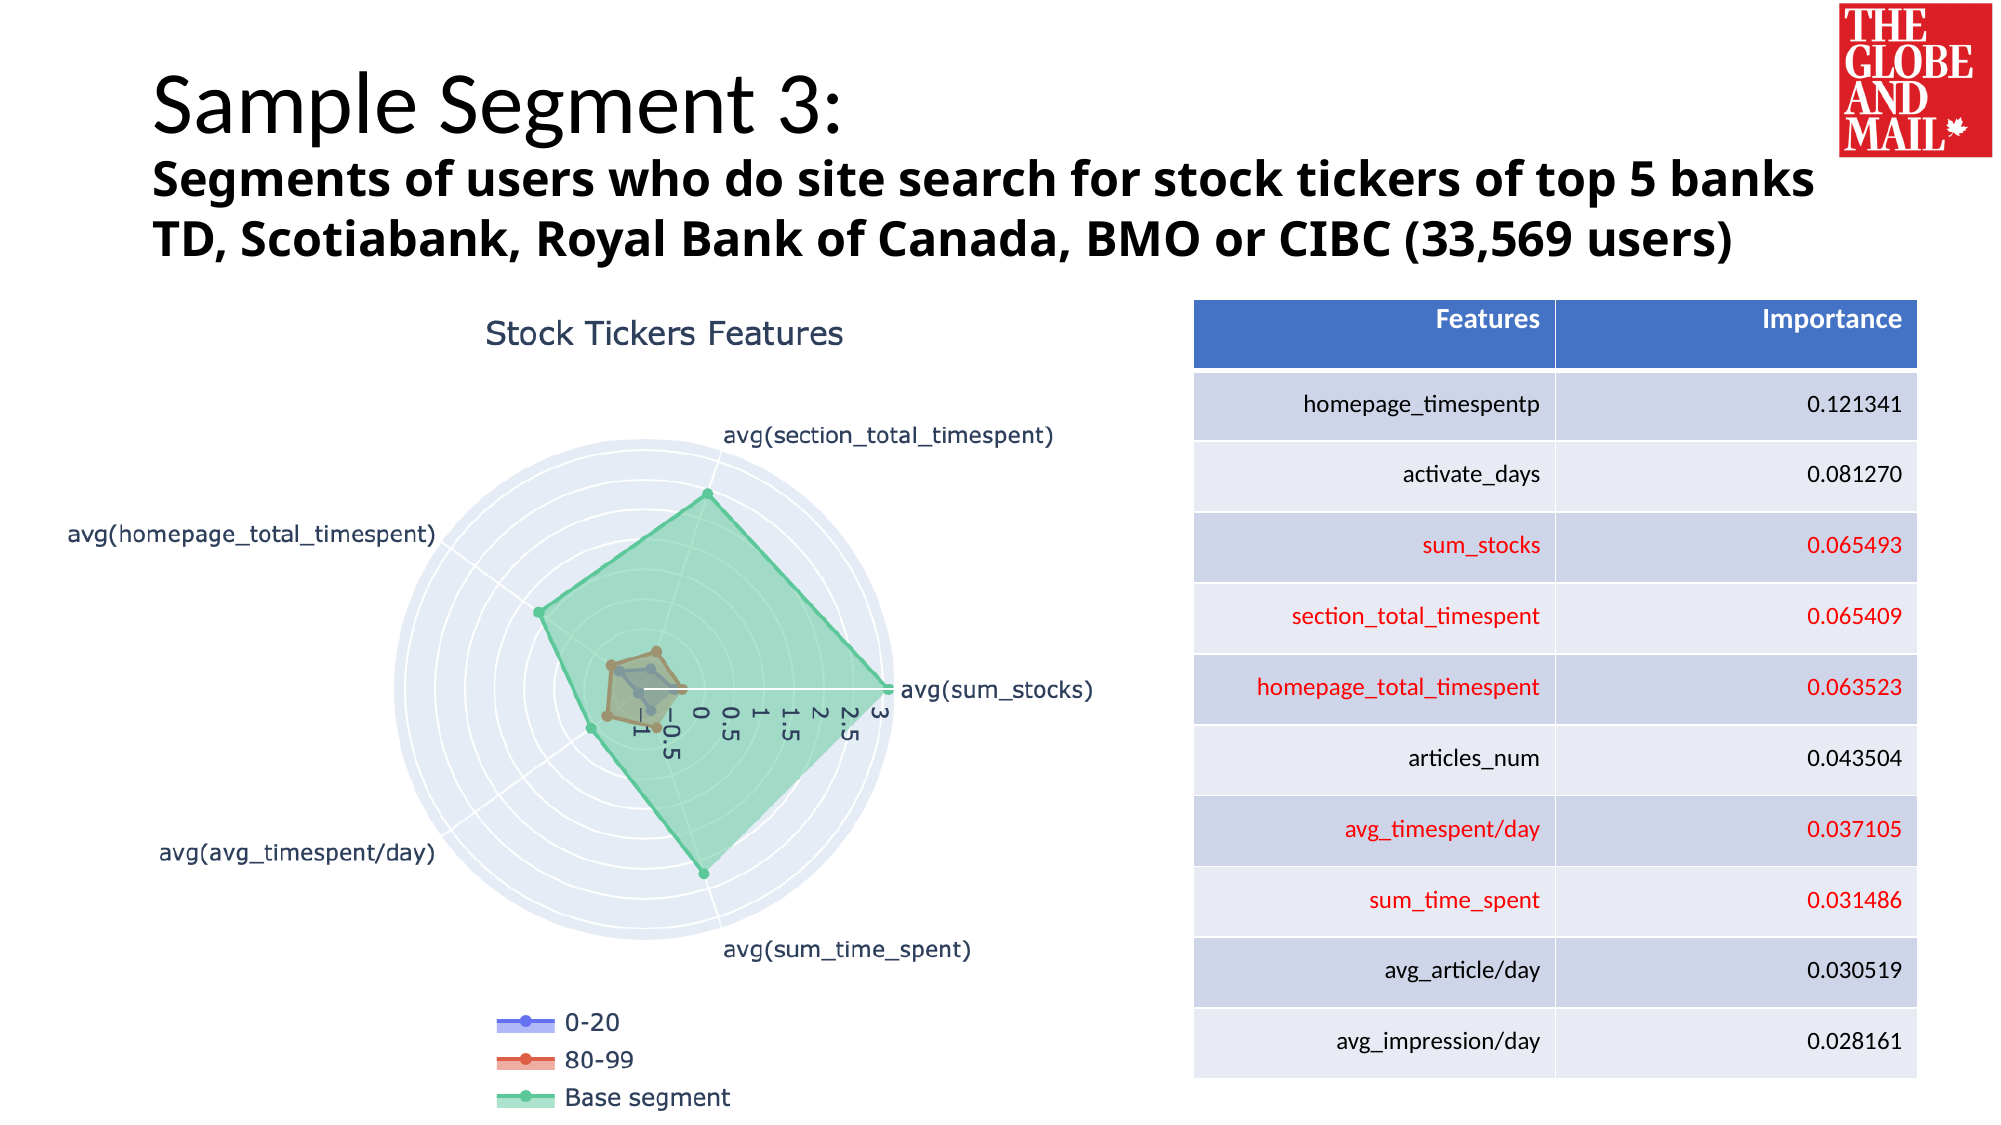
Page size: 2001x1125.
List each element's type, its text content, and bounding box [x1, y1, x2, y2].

table_cell 0.065409 [1556, 584, 1917, 653]
table_cell 0.081270 [1556, 442, 1917, 511]
table_cell 0.121341 [1556, 373, 1917, 440]
table_cell avg_article/day [1194, 938, 1555, 1007]
picture [1835, 0, 2000, 161]
picture [477, 1010, 767, 1124]
table_cell section_total_timespent [1194, 584, 1555, 653]
table_cell homepage_timespentp [1194, 373, 1555, 440]
table_cell sum_time_spent [1194, 867, 1555, 936]
table_cell 0.065493 [1556, 513, 1917, 582]
title Sample Segment 3: Segments of users who do site search for stock tickers of top 5 banks TD, Scotiabank, Royal Bank of Canada, BMO or CIBC (33,569 users) [137, 59, 1863, 278]
table_cell 0.037105 [1556, 796, 1917, 866]
table_cell articles_num [1194, 726, 1555, 795]
table_cell 0.030519 [1556, 938, 1917, 1007]
table_cell 0.031486 [1556, 867, 1917, 936]
table_cell sum_stocks [1194, 513, 1555, 582]
table_header Importance [1556, 300, 1917, 368]
picture [55, 305, 1106, 983]
table_cell 0.043504 [1556, 726, 1917, 795]
table_cell 0.063523 [1556, 655, 1917, 724]
table_cell avg_timespent/day [1194, 796, 1555, 866]
table_cell homepage_total_timespent [1194, 655, 1555, 724]
table_cell activate_days [1194, 442, 1555, 511]
table_header Features [1194, 300, 1555, 368]
table_cell 0.028161 [1556, 1009, 1917, 1078]
table_cell avg_impression/day [1194, 1009, 1555, 1078]
